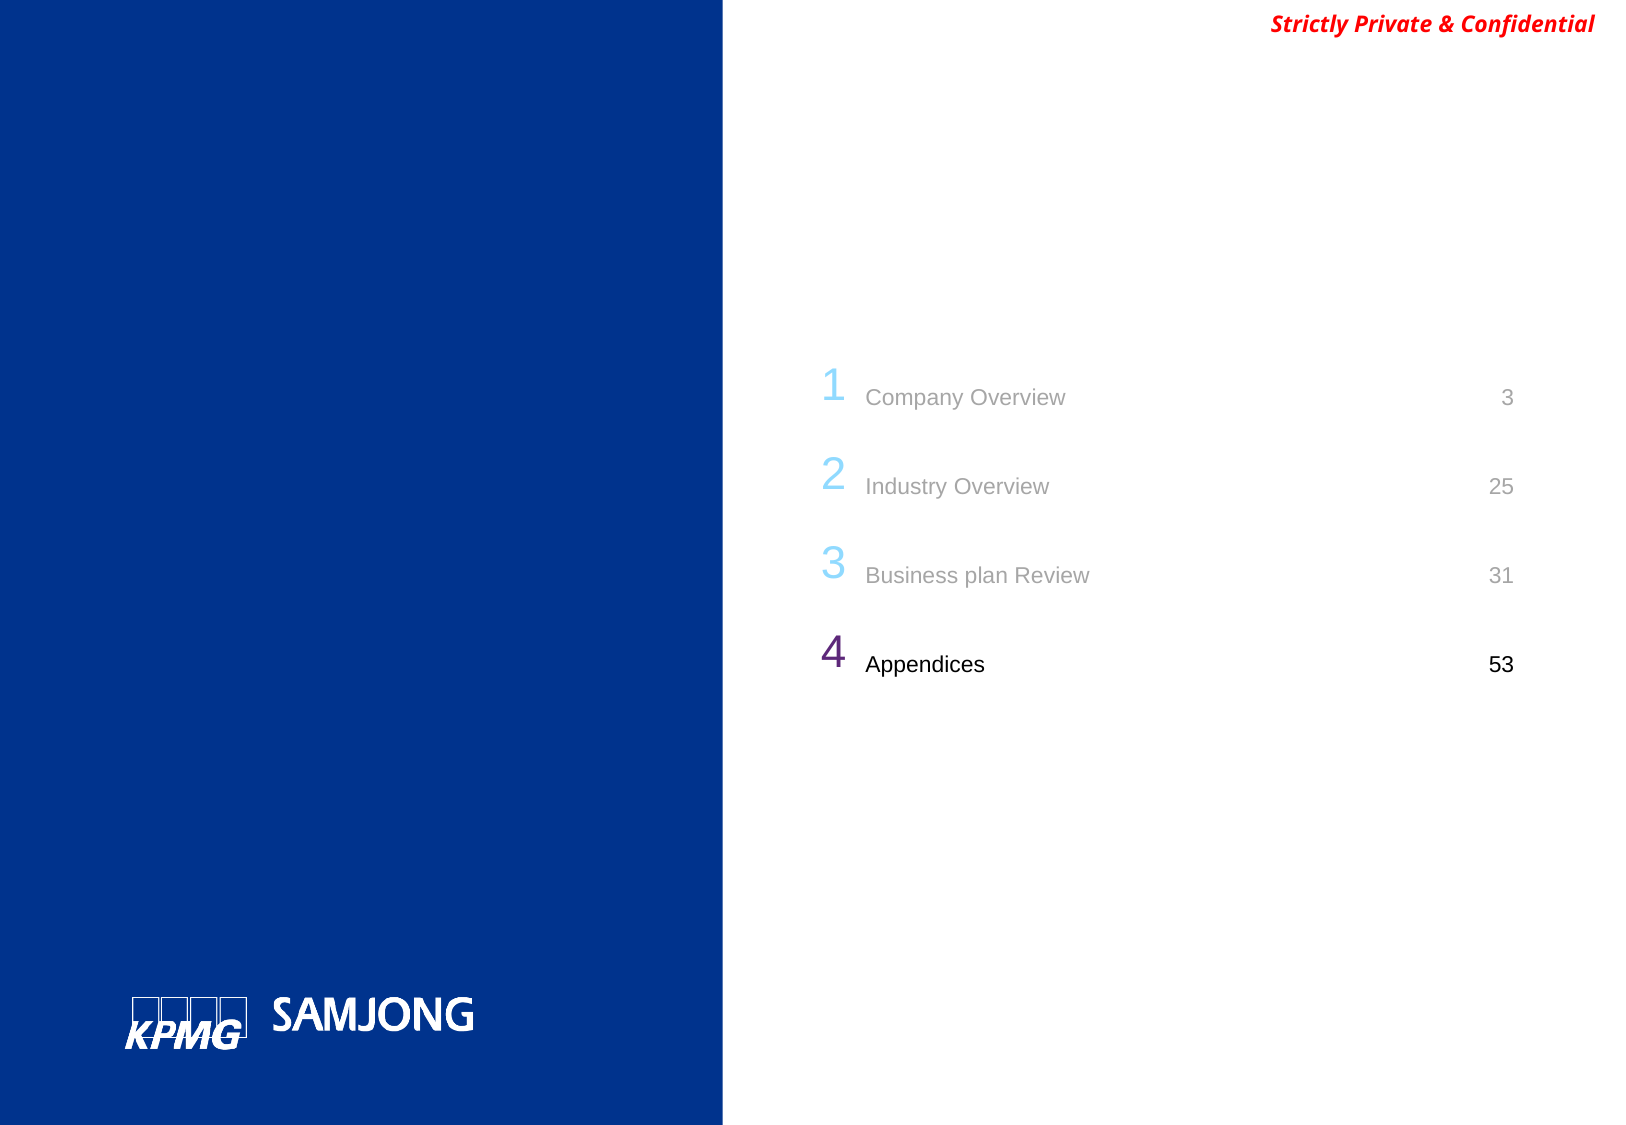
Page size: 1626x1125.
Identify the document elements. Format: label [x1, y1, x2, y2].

table_cell [776, 429, 1528, 696]
picture [111, 955, 486, 1092]
table_header [776, 340, 1528, 429]
